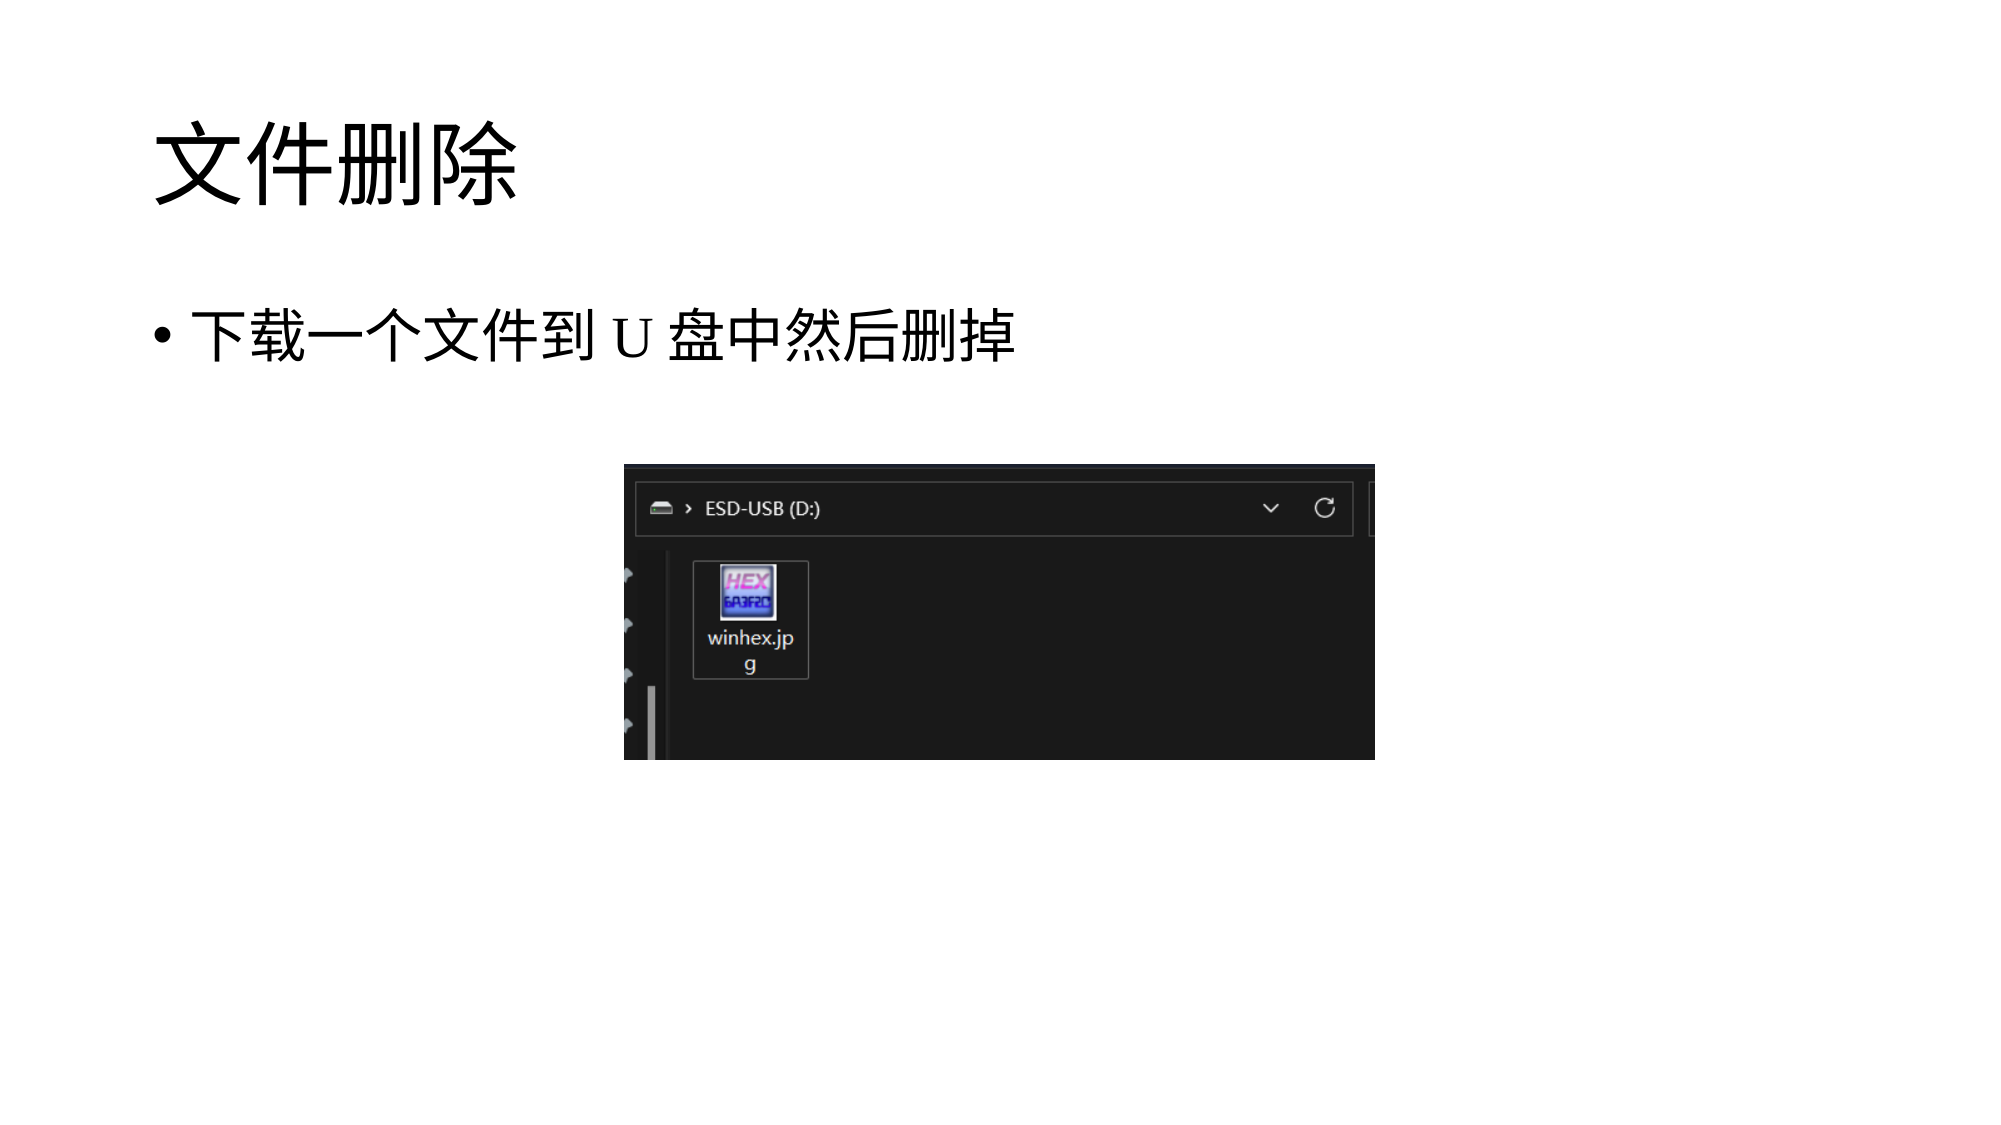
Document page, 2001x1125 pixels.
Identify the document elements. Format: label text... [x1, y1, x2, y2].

picture [624, 464, 1376, 760]
title 文件删除 [137, 59, 1863, 278]
list 下载一个文件到U盘中然后删掉 [137, 299, 1863, 1014]
